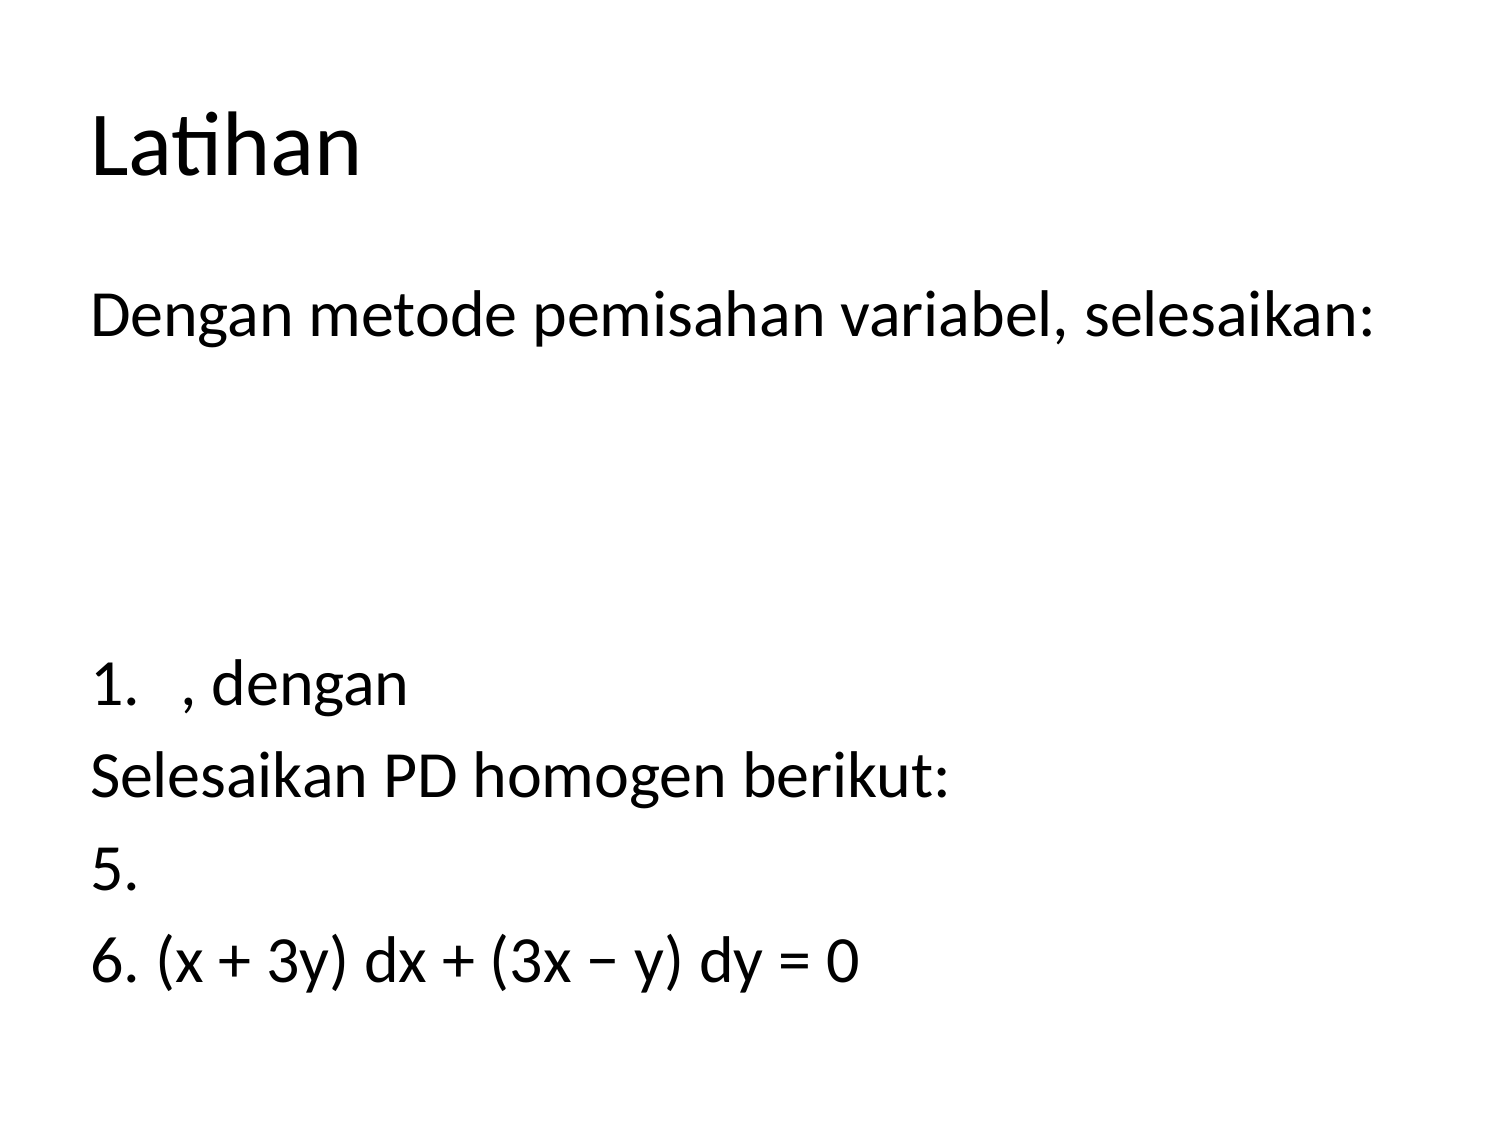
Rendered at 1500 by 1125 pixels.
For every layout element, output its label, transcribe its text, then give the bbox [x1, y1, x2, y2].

title Latihan [75, 45, 1425, 233]
